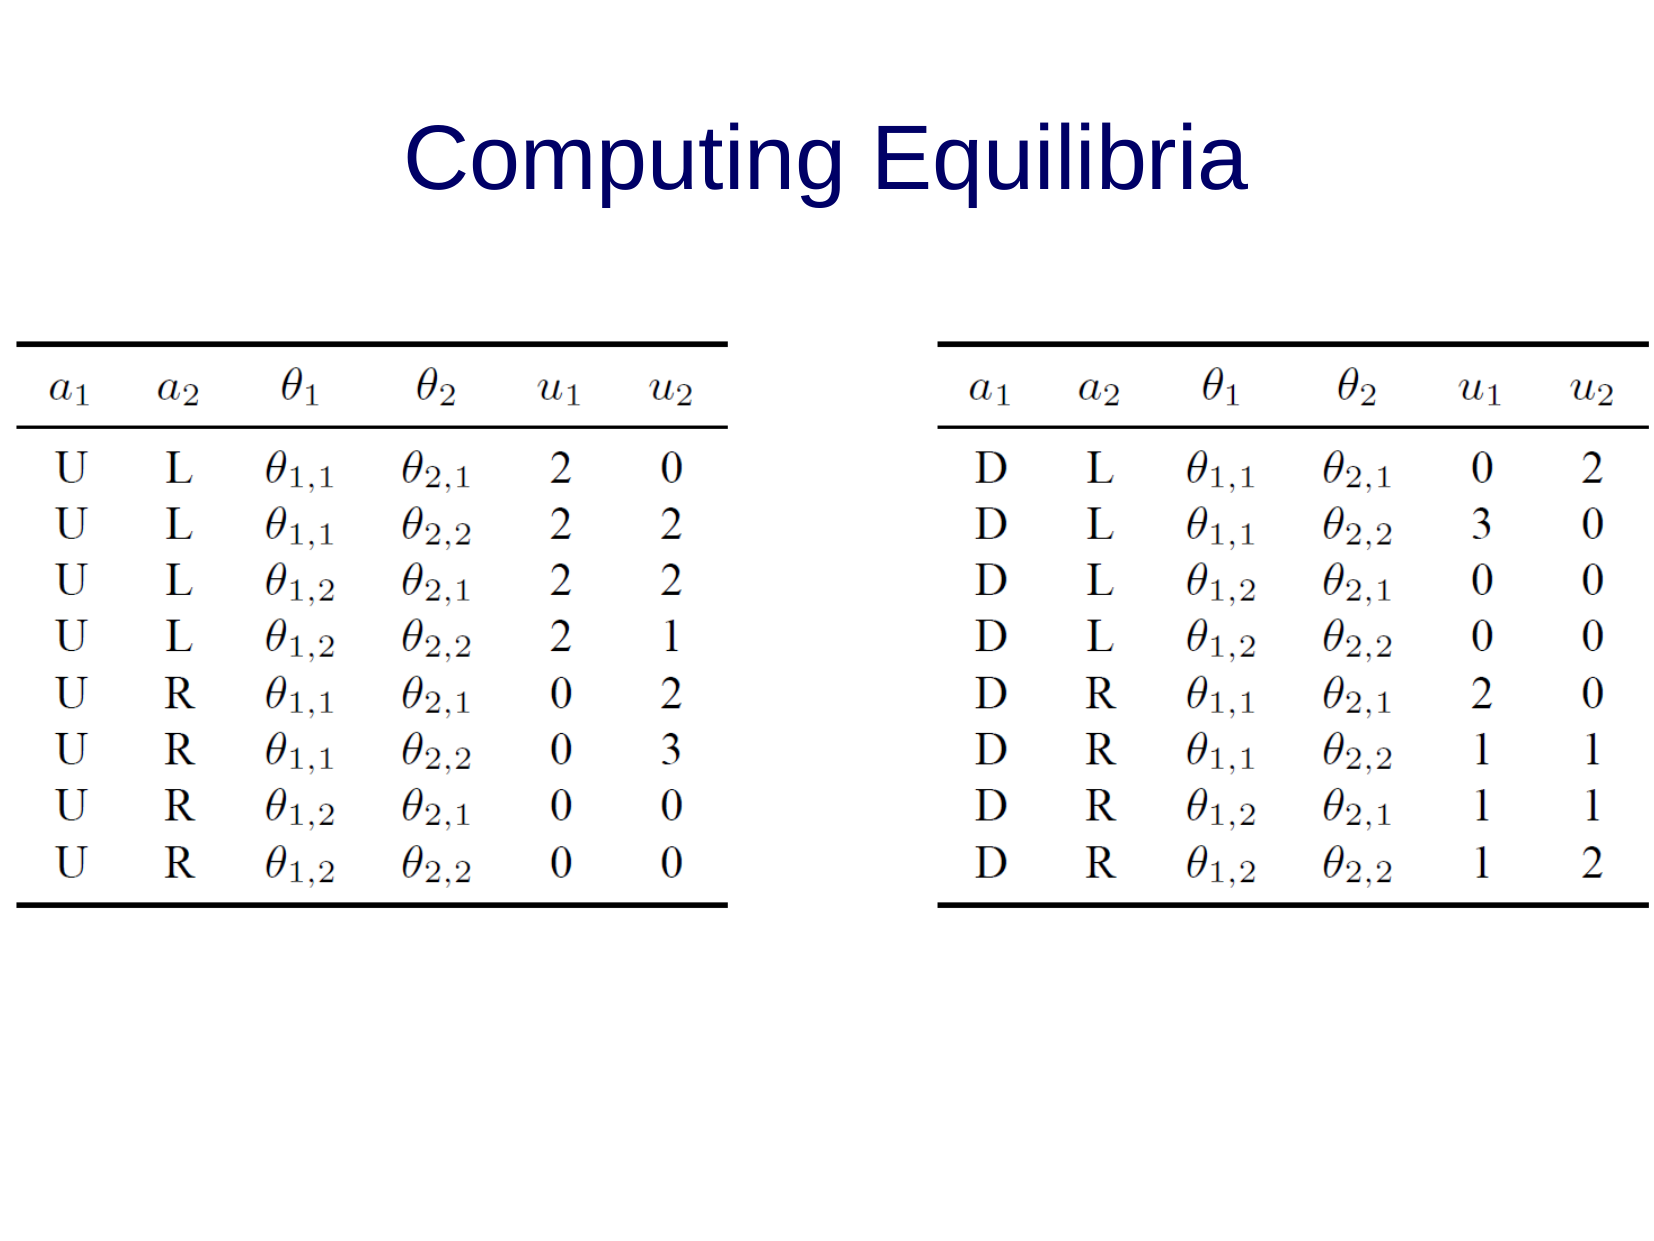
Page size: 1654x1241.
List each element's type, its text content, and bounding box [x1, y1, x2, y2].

text_box Computing Equilibria [82, 49, 1571, 257]
picture [3, 328, 1654, 918]
